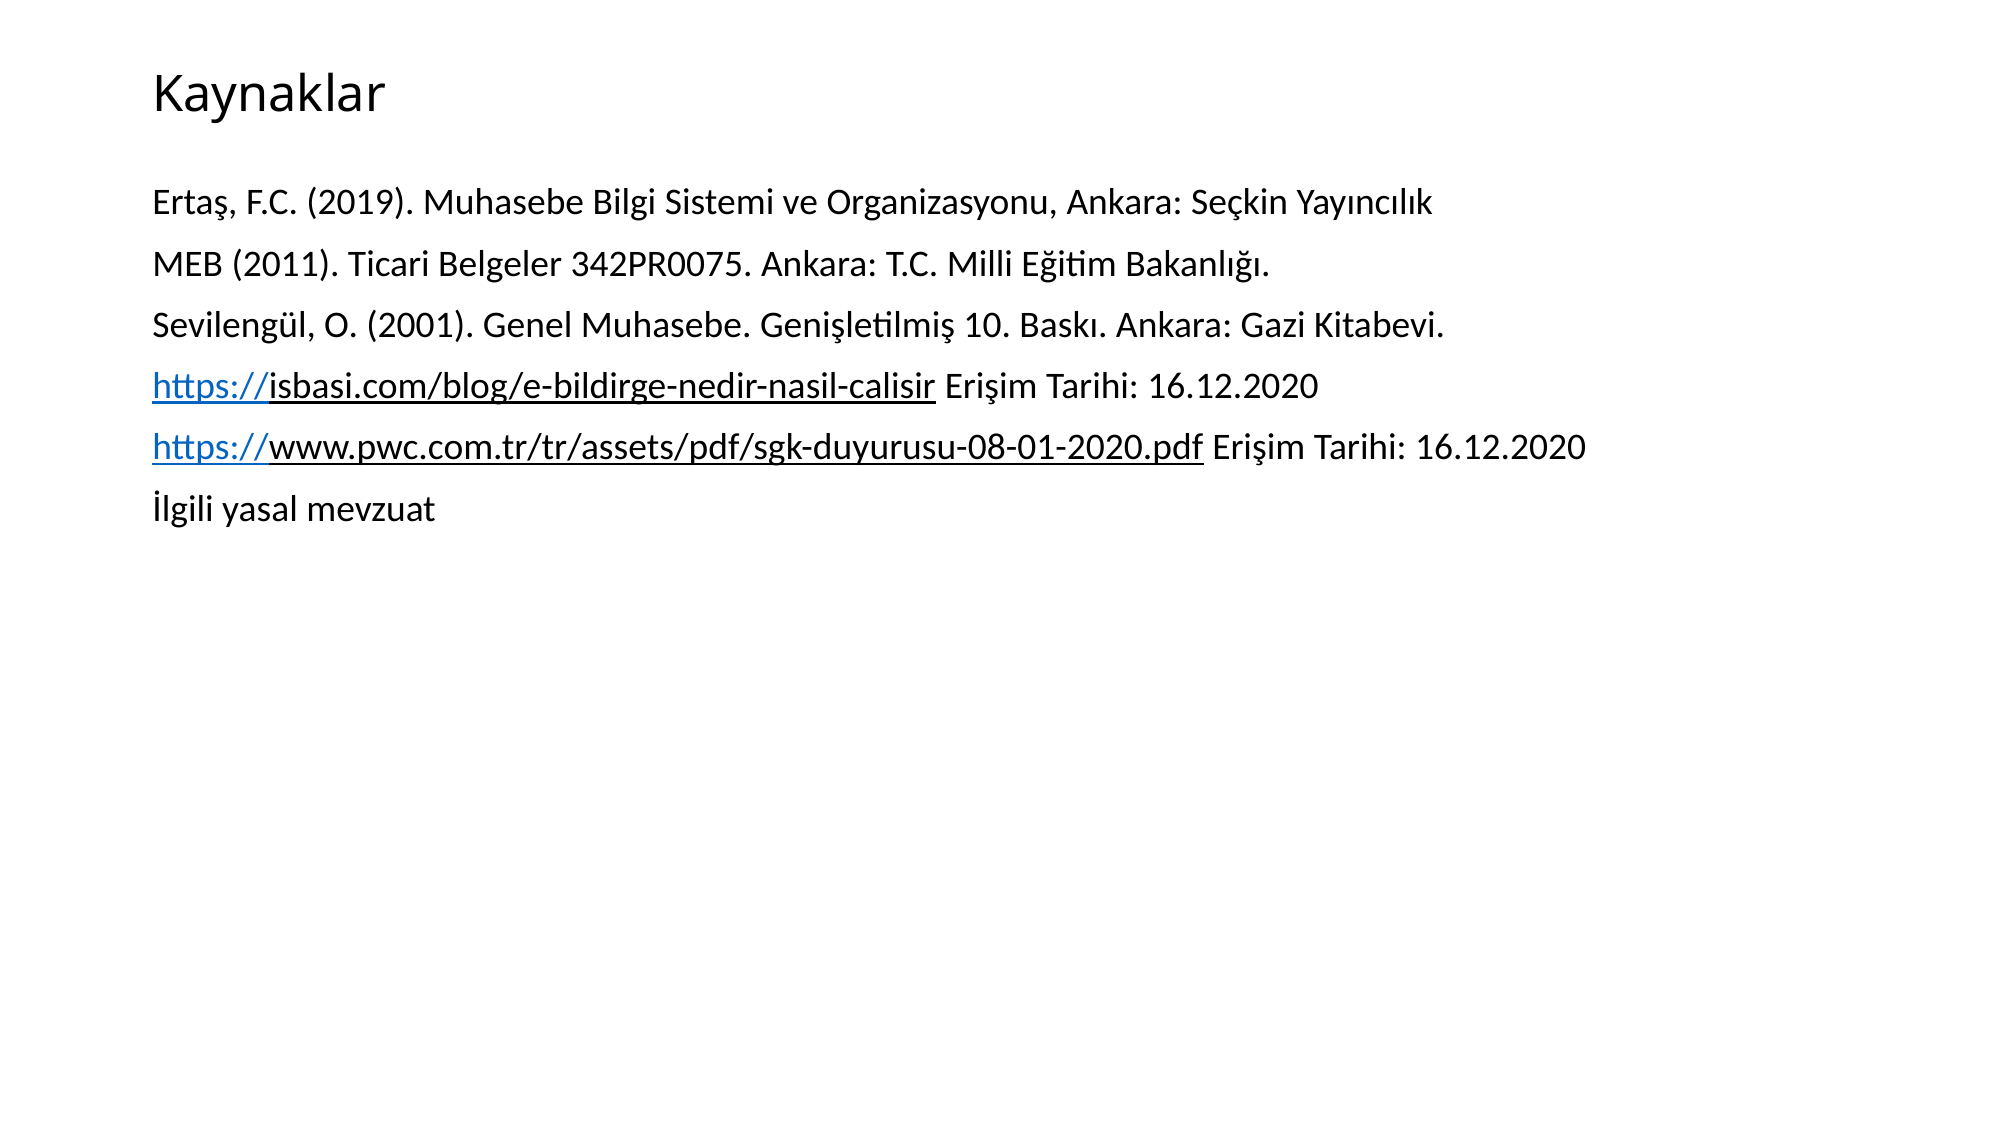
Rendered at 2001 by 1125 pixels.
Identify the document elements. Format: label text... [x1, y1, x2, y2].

list Ertaş, F.C. (2019). Muhasebe Bilgi Sistemi ve Organizasyonu, Ankara: Seçkin Yayıncılık MEB (2011). Ticari Belgeler 342PR0075. Ankara: T.C. Milli Eğitim Bakanlığı. Sevilengül, O. (2001). Genel Muhasebe. Genişletilmiş 10. Baskı. Ankara: Gazi Kitabevi. https://isbasi.com/blog/e-bildirge-nedir-nasil-calisir Erişim Tarihi: 16.12.2020 https://www.pwc.com.tr/tr/assets/pdf/sgk-duyurusu-08-01-2020.pdf Erişim Tarihi: 16.12.2020 İlgili yasal mevzuat [137, 174, 1863, 1014]
title Kaynaklar [137, 59, 1863, 130]
